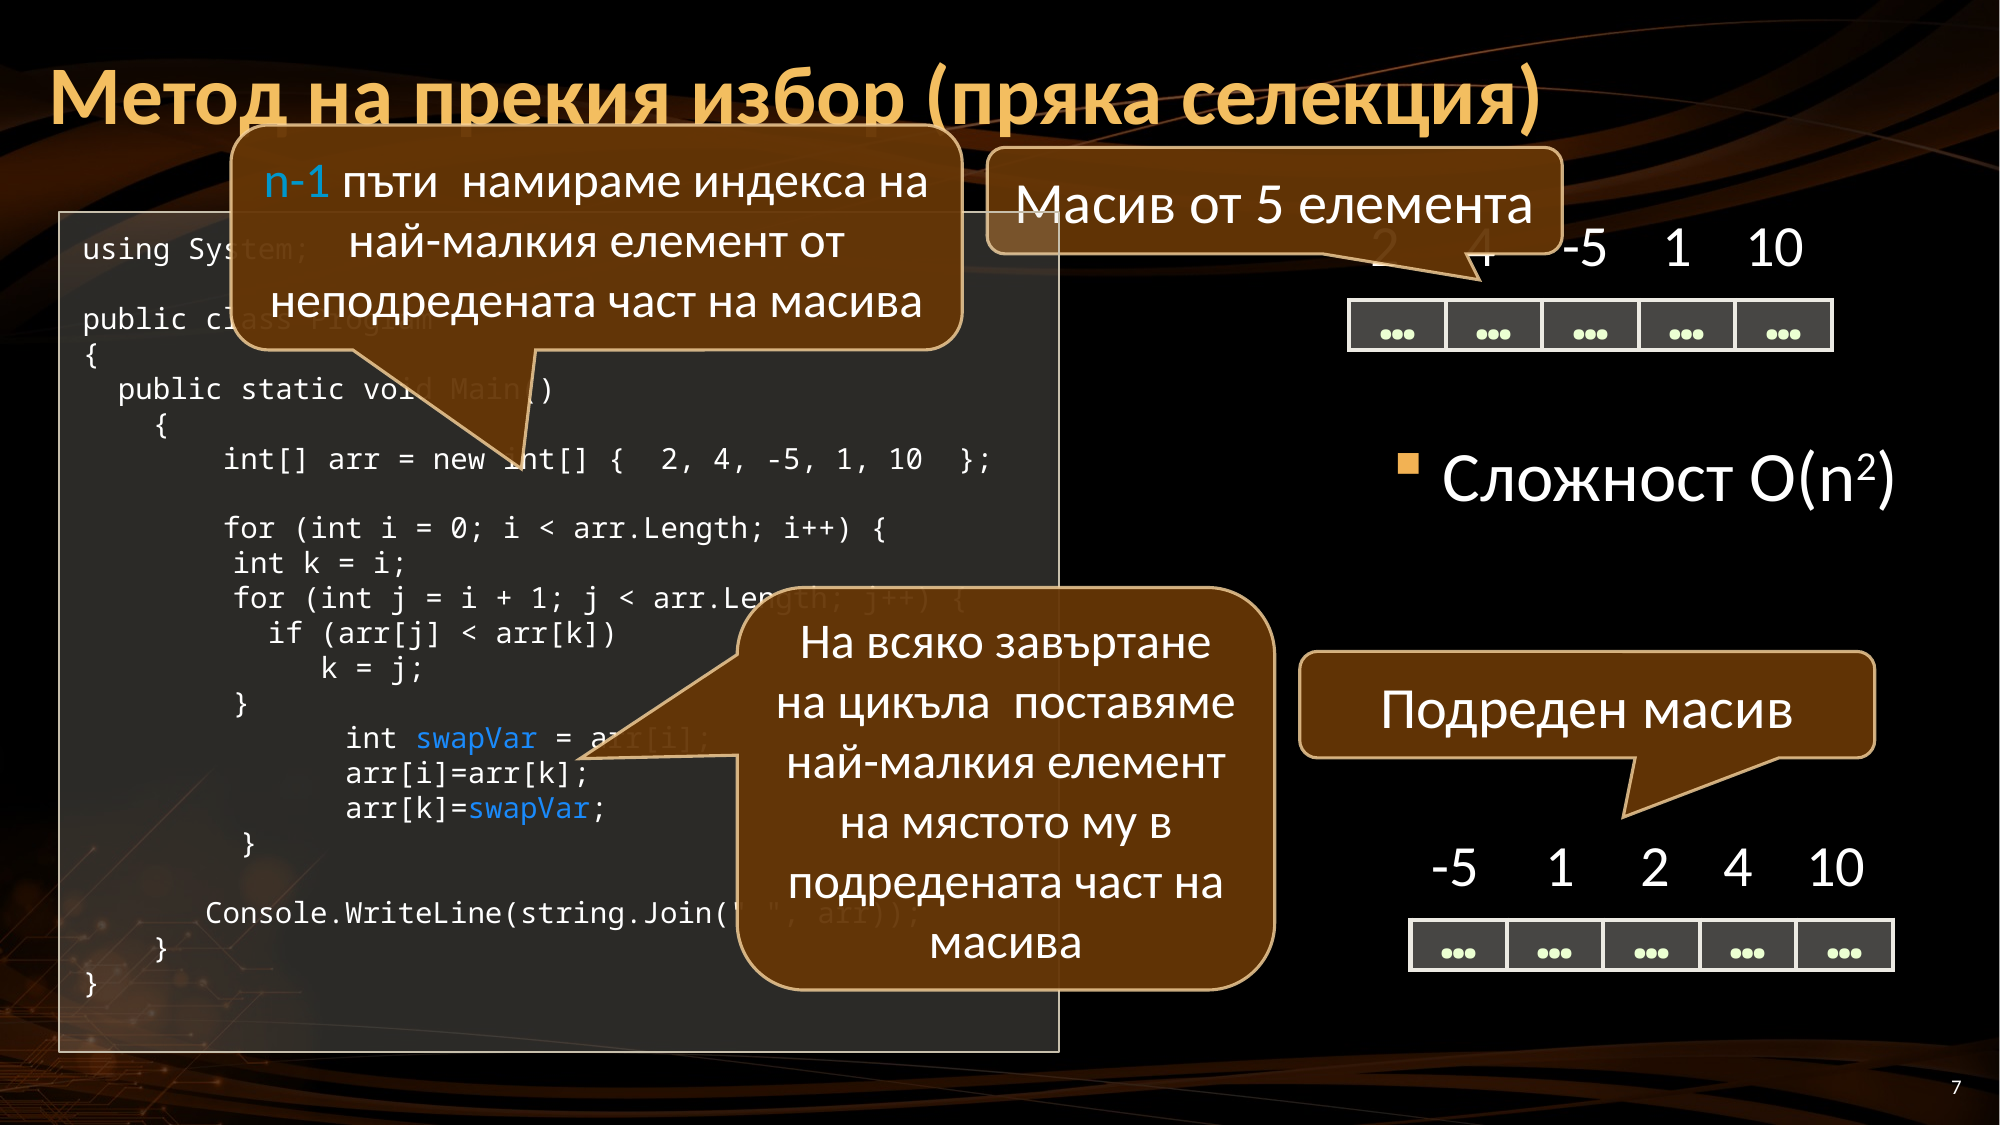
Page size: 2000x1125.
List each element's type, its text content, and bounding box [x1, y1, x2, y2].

text_box 2 4 -5 1 10 [1349, 200, 1825, 286]
table_header … [1351, 302, 1444, 348]
text_box На всяко завъртане на цикъла поставяме най-малкия елемент на мястото му в подредената част на масива [576, 586, 1276, 992]
title Метод на прекия избор (пряка селекция) [30, 6, 1968, 189]
table_header … [1737, 302, 1830, 348]
text_box Подреден масив [1298, 650, 1876, 819]
table_header … [1544, 302, 1637, 348]
table_header … [1798, 922, 1891, 968]
text_box Масив от 5 елемента [986, 146, 1564, 282]
text_box n-1 пъти намираме индекса на най-малкия елемент от неподредената част на масива [229, 123, 964, 471]
table_header … [1448, 302, 1540, 348]
picture [0, 0, 2000, 1125]
text_box -5 1 2 4 10 [1410, 820, 1886, 905]
text_box using System; public class Program { public static void Main() { int[] arr = new int[] { 2, 4, -5, 1, 10 }; for (int i = 0; i < arr.Length; i++) { int k = i; for (int j = i + 1; j < arr.Length; j++) { if (arr[j] < arr[k]) k = j; } int swapVar = arr[i]; arr[i]=arr[k]; arr[k]=swapVar; } Console.WriteLine(string.Join(" ", arr)); } } [59, 212, 1060, 1052]
table_header … [1702, 922, 1794, 968]
slide_number 7 [1897, 1070, 1968, 1103]
table_header … [1509, 922, 1601, 968]
table_header … [1641, 302, 1733, 348]
list Сложност О(n2) [1374, 425, 1938, 546]
table_header … [1413, 922, 1505, 968]
table_header … [1605, 922, 1698, 968]
